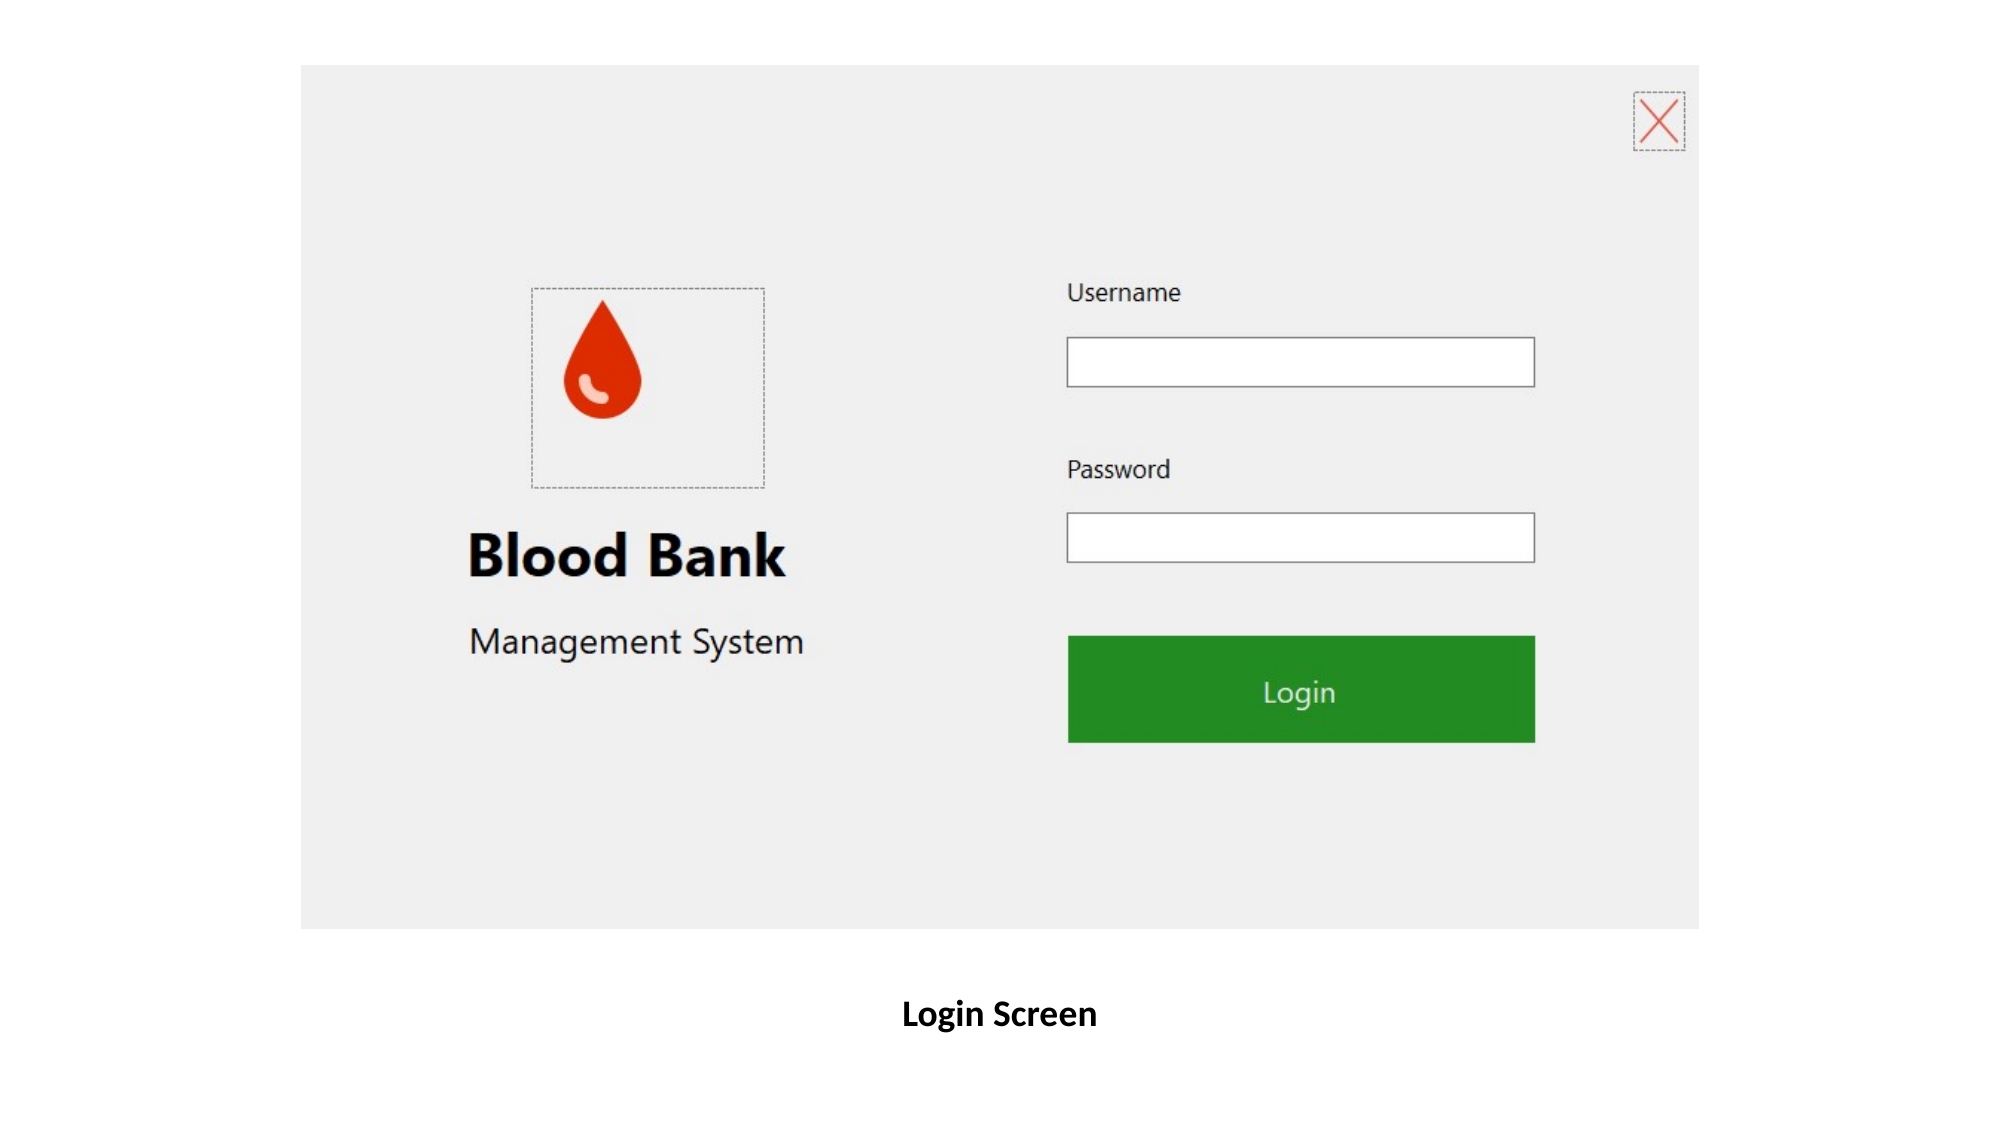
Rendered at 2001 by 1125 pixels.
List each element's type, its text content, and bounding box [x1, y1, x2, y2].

table_header Login Screen [302, 990, 1698, 1059]
picture [301, 65, 1699, 929]
